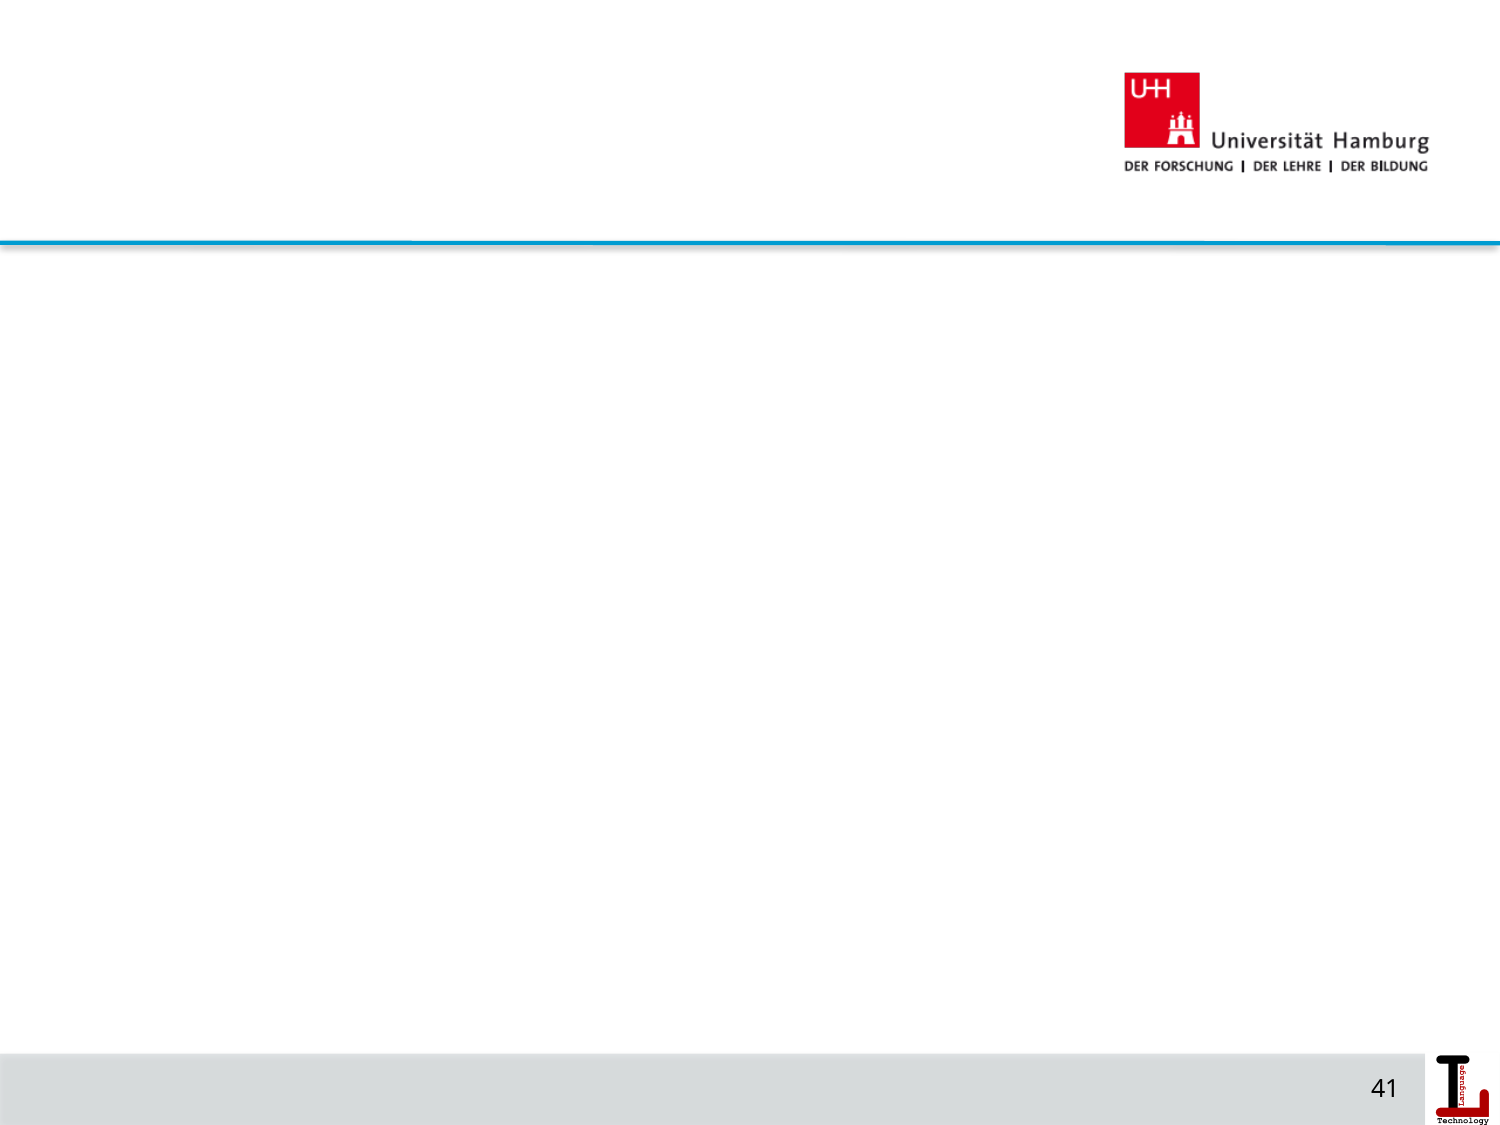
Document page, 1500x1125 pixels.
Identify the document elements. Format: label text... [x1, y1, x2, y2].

picture [1425, 1052, 1500, 1125]
slide_number 41 [1102, 1052, 1415, 1125]
